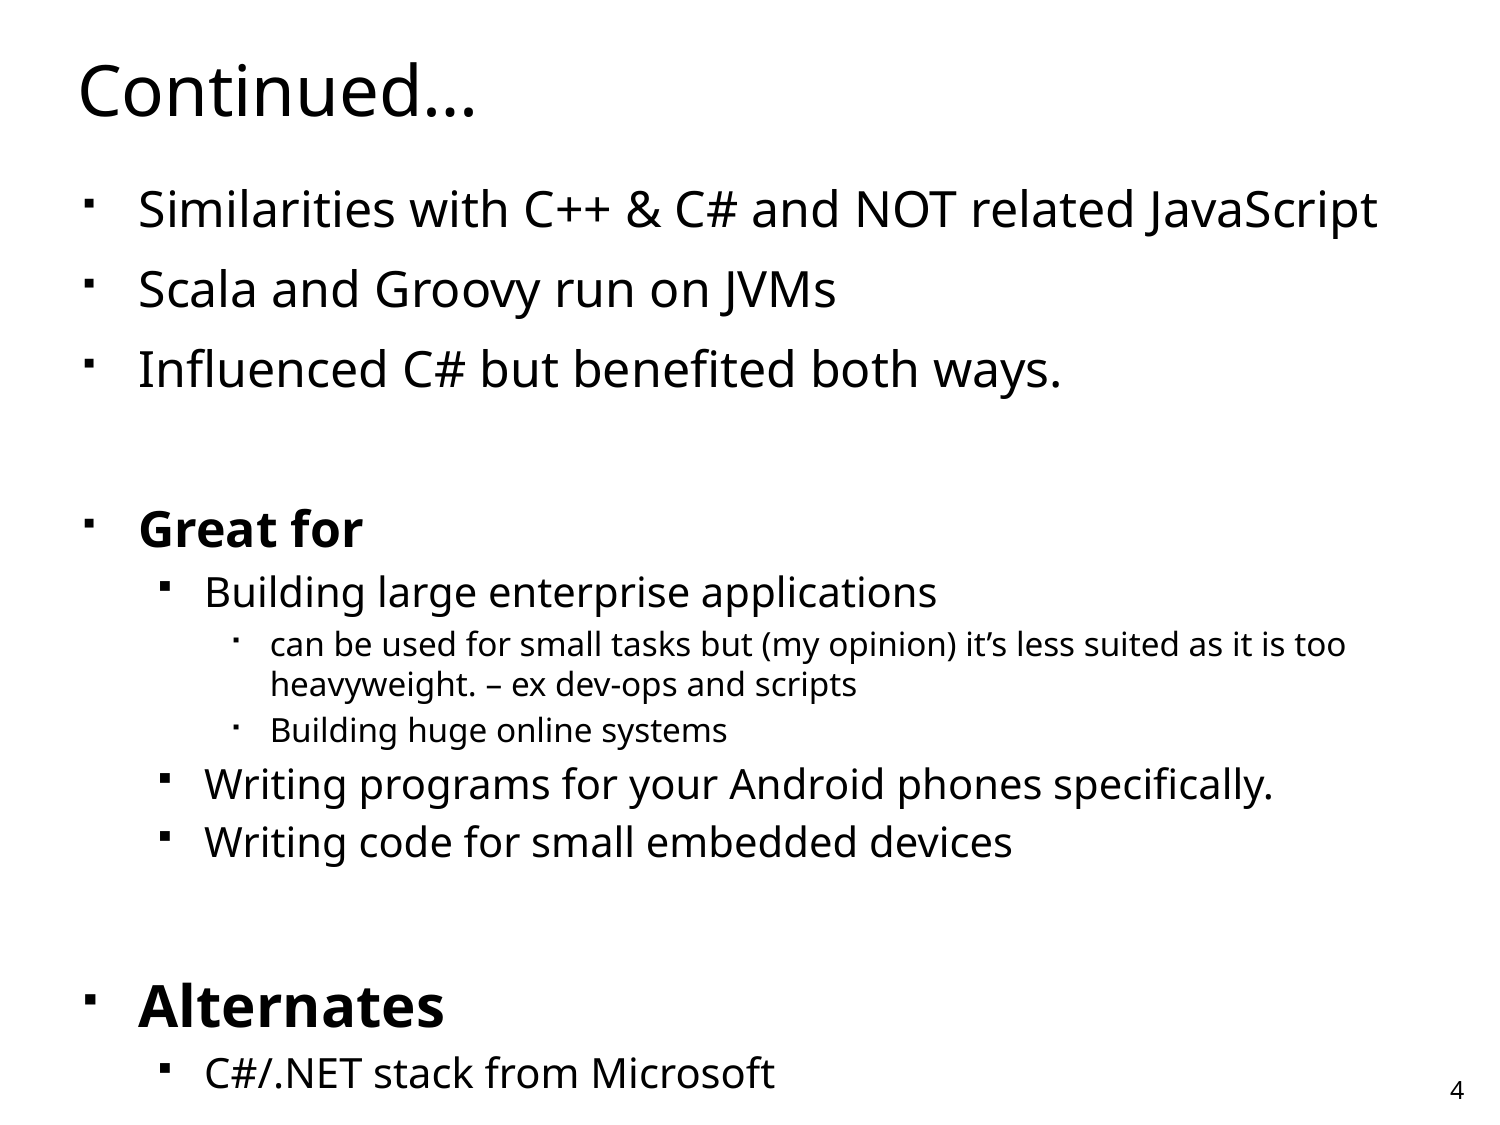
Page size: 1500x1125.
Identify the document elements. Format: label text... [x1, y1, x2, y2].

list Similarities with C++ & C# and NOT related JavaScript Scala and Groovy run on JVMs Influenced C# but benefited both ways. Great for Building large enterprise applications can be used for small tasks but (my opinion) it’s less suited as it is too heavyweight. – ex dev-ops and scripts Building huge online systems Writing programs for your Android phones specifically. Writing code for small embedded devices Alternates C#/.NET stack from Microsoft [66, 169, 1460, 981]
title Continued… [61, 24, 1465, 139]
footer 4 [1417, 1040, 1497, 1117]
